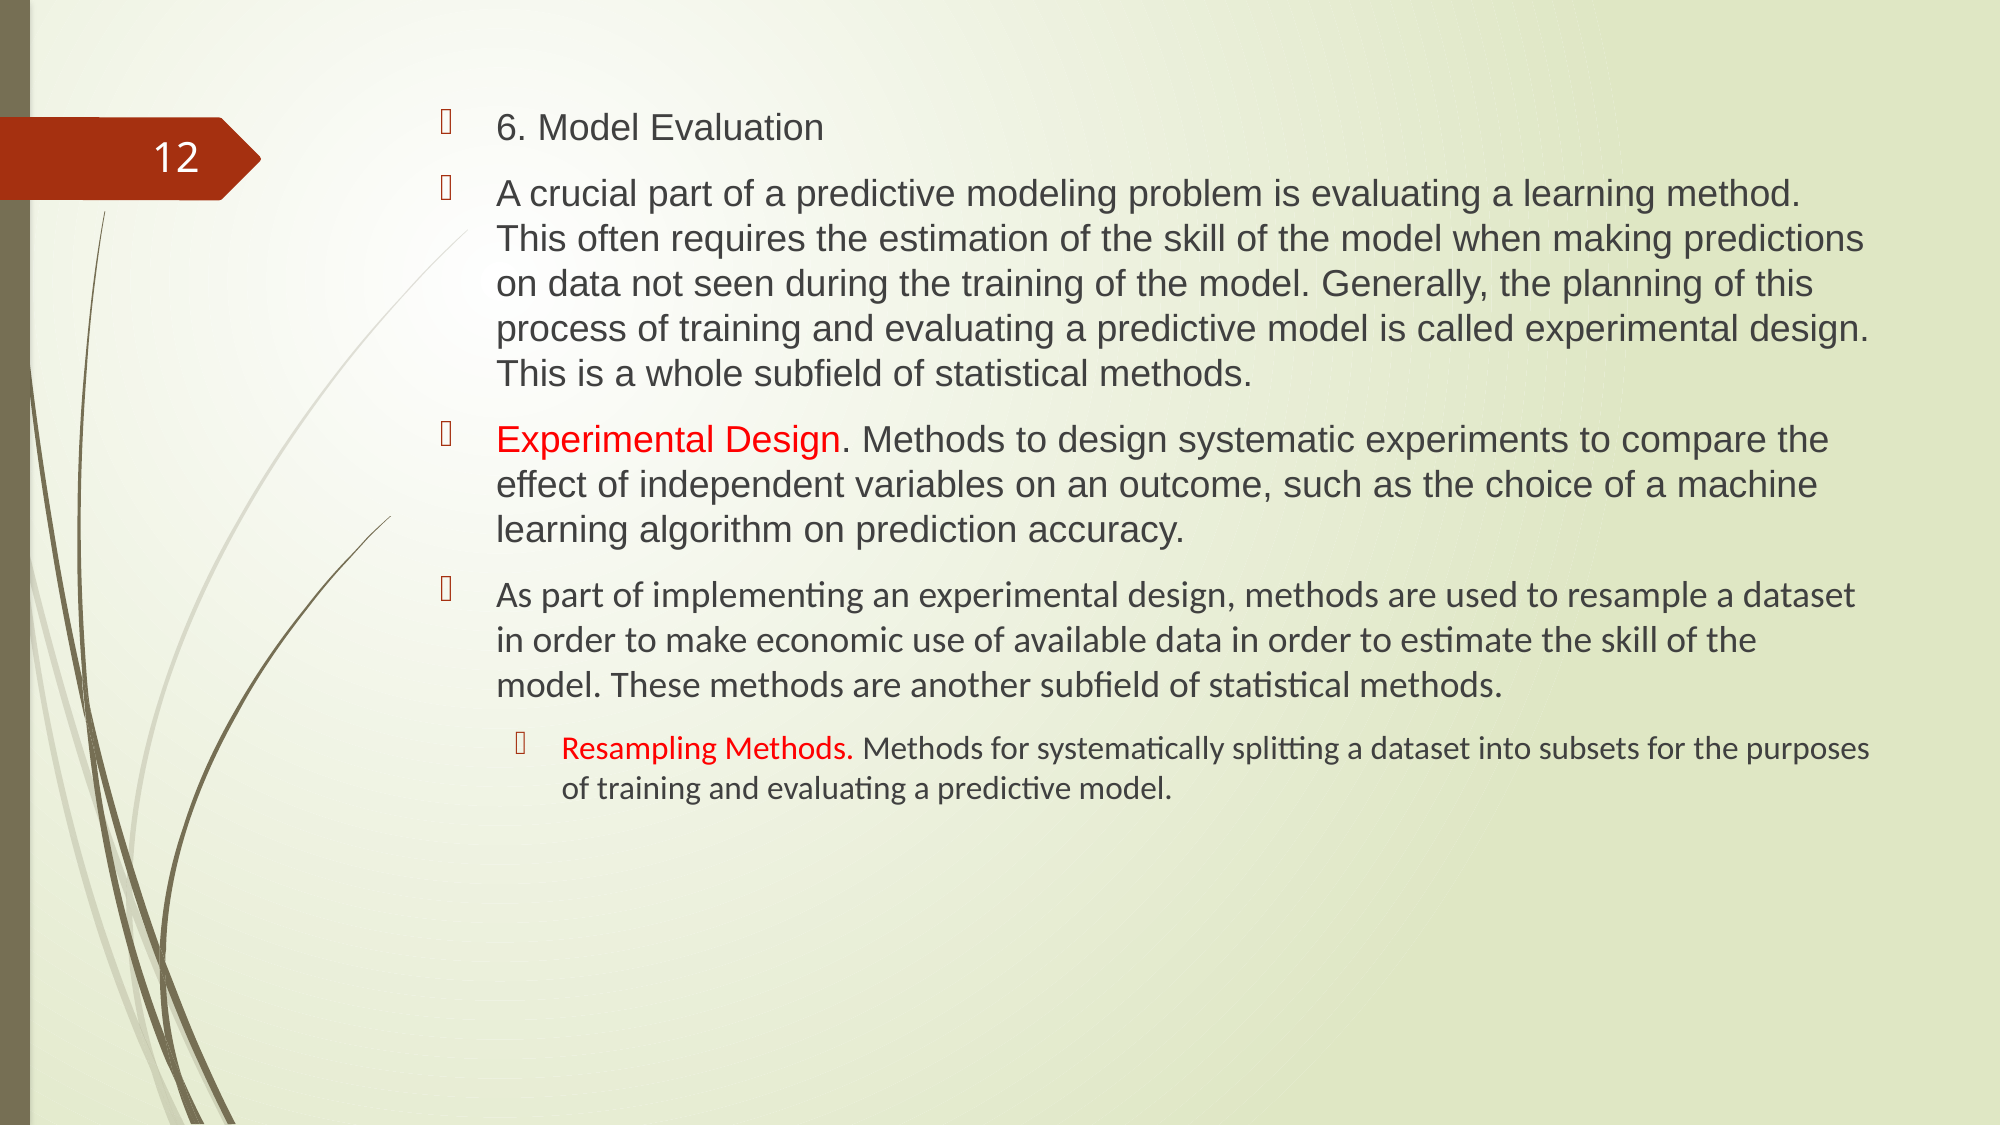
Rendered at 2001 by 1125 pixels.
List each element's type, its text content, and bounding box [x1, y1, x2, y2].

slide_number 12 [87, 129, 216, 190]
list 6. Model Evaluation A crucial part of a predictive modeling problem is evaluating a learning method. This often requires the estimation of the skill of the model when making predictions on data not seen during the training of the model. Generally, the planning of this process of training and evaluating a predictive model is called experimental design. This is a whole subfield of statistical methods. Experimental Design. Methods to design systematic experiments to compare the effect of independent variables on an outcome, such as the choice of a machine learning algorithm on prediction accuracy. As part of implementing an experimental design, methods are used to resample a dataset in order to make economic use of available data in order to estimate the skill of the model. These methods are another subfield of statistical methods. Resampling Methods. Methods for systematically splitting a dataset into subsets for the purposes of training and evaluating a predictive model. [424, 95, 1888, 970]
